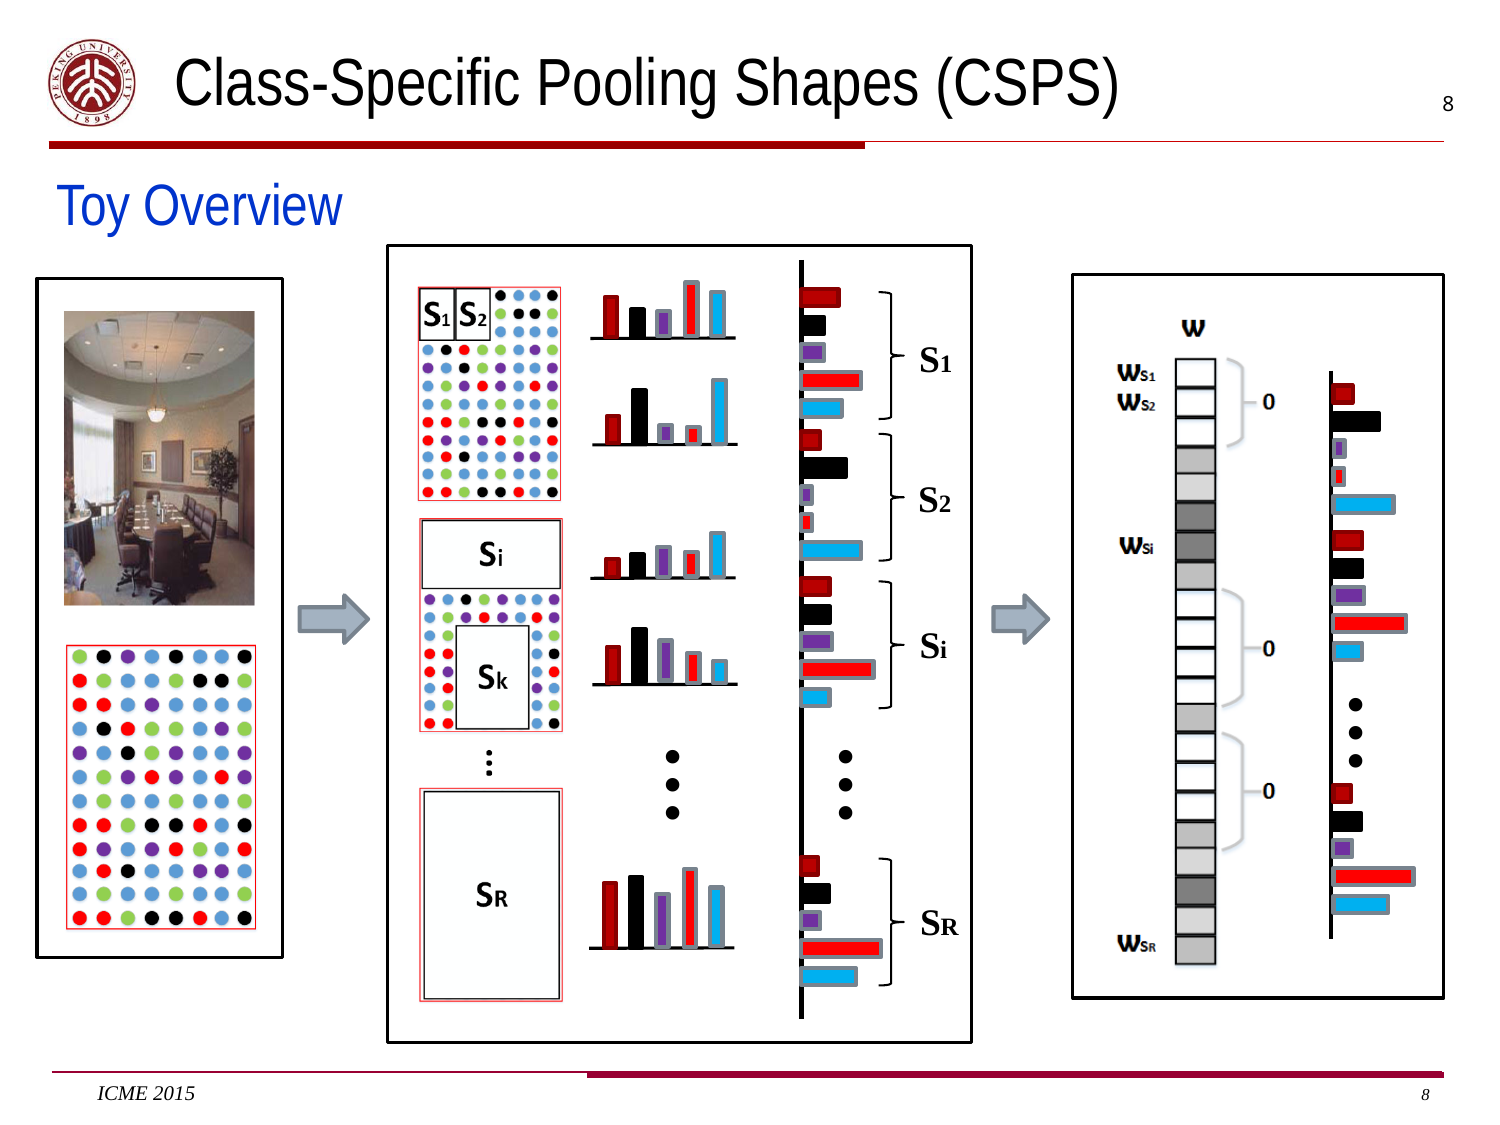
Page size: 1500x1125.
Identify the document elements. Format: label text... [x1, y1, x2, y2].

text_box [297, 593, 371, 645]
text_box [1072, 274, 1444, 999]
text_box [799, 259, 981, 1019]
list Toy Overview [41, 159, 1452, 244]
footer 8 [1148, 48, 1469, 127]
picture [47, 38, 136, 127]
title Class-Specific Pooling Shapes (CSPS) [159, 30, 1444, 127]
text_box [1309, 370, 1442, 940]
text_box [387, 245, 972, 1043]
picture [402, 277, 565, 1007]
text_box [588, 282, 759, 949]
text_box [36, 277, 283, 958]
text_box [991, 593, 1051, 645]
picture [1102, 302, 1289, 976]
